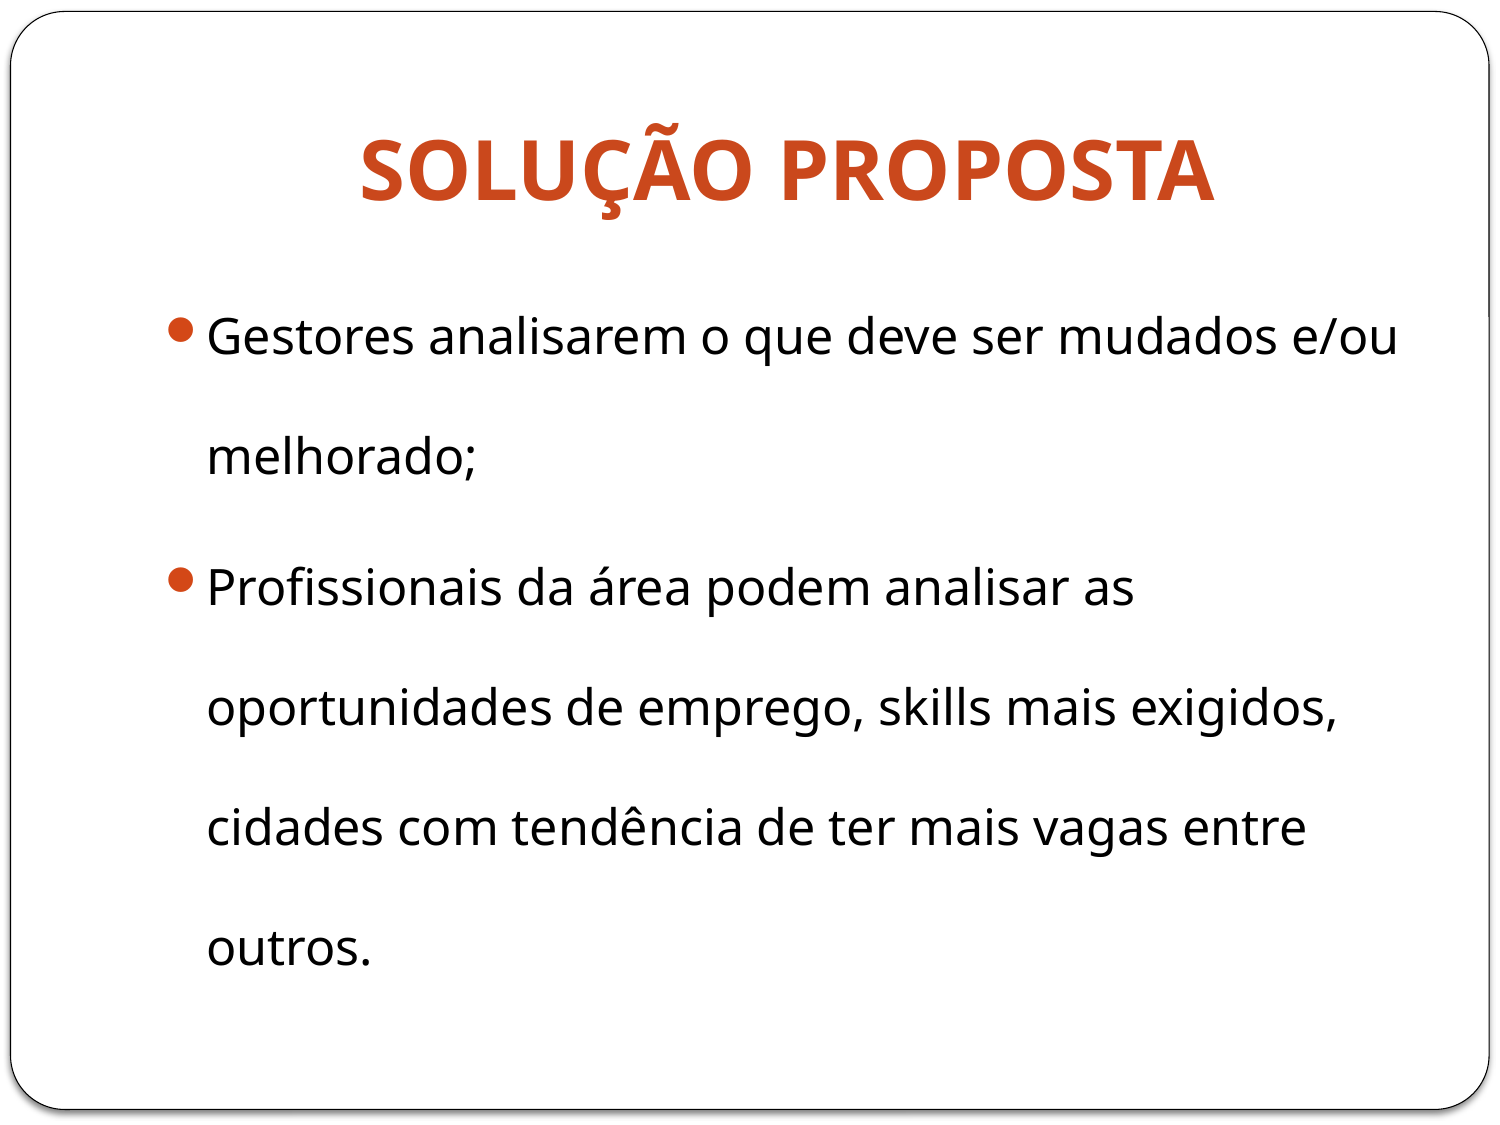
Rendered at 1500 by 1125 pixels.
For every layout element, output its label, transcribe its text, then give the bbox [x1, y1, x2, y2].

title Solução proposta [150, 45, 1425, 233]
list Gestores analisarem o que deve ser mudados e/ou melhorado; Profissionais da área podem analisar as oportunidades de emprego, skills mais exigidos, cidades com tendência de ter mais vagas entre outros. [150, 237, 1425, 988]
